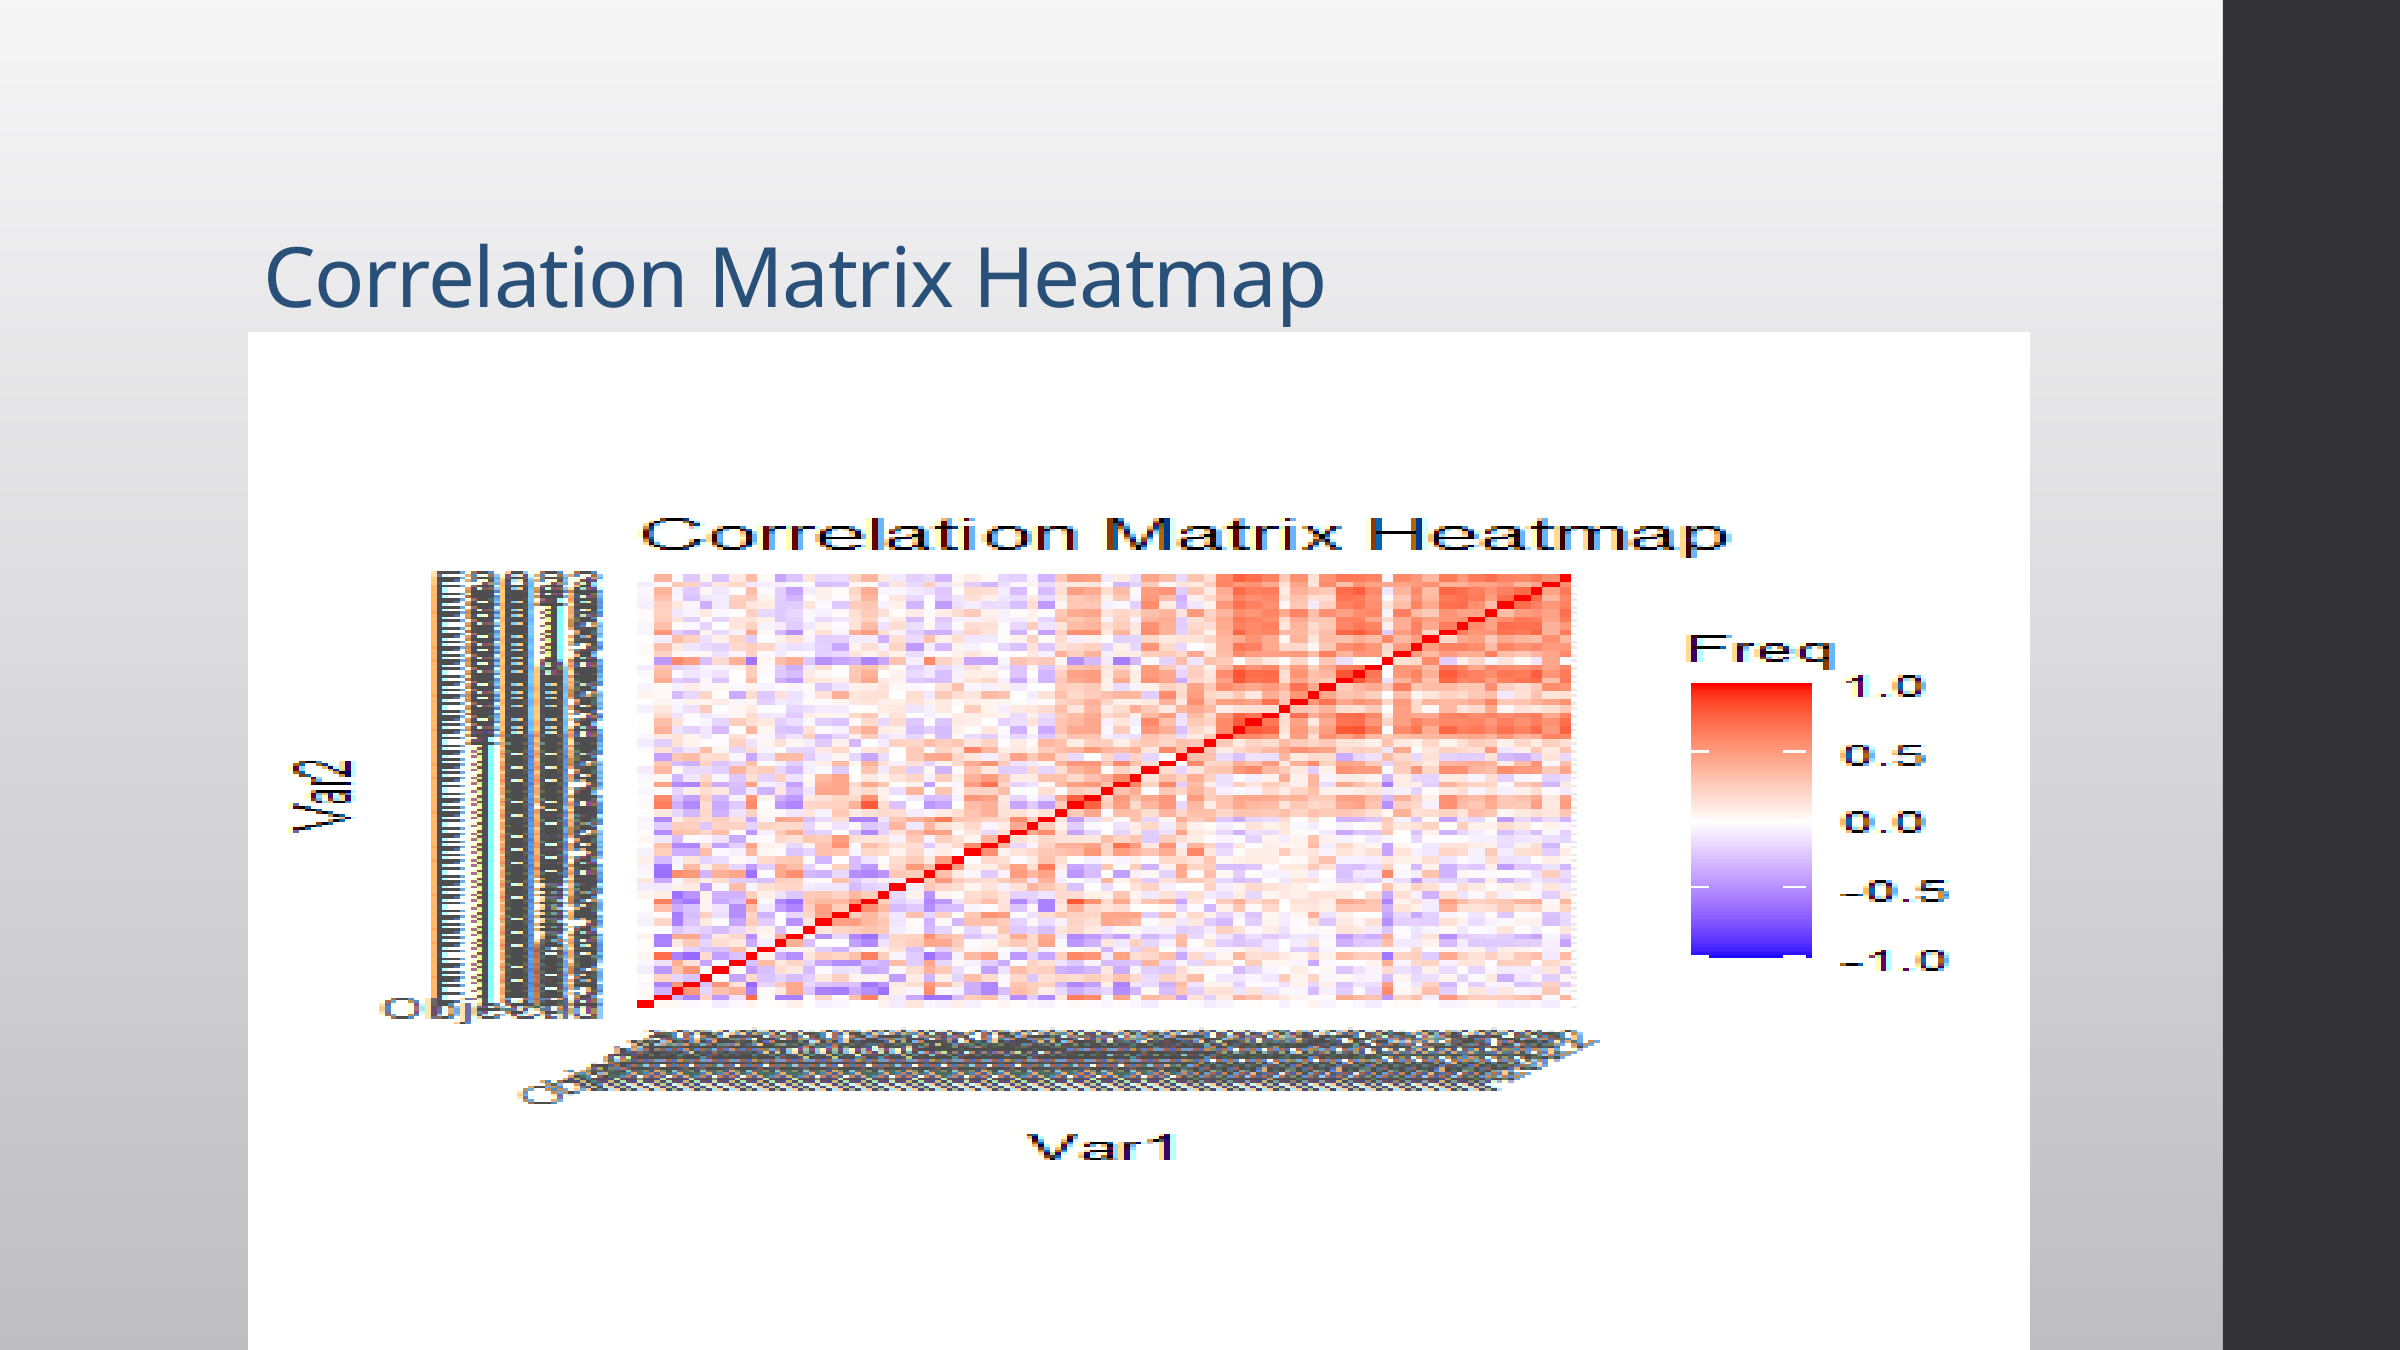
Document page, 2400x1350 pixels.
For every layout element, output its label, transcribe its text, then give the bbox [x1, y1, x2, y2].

title Correlation Matrix Heatmap [248, 71, 2157, 333]
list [248, 332, 2030, 1350]
